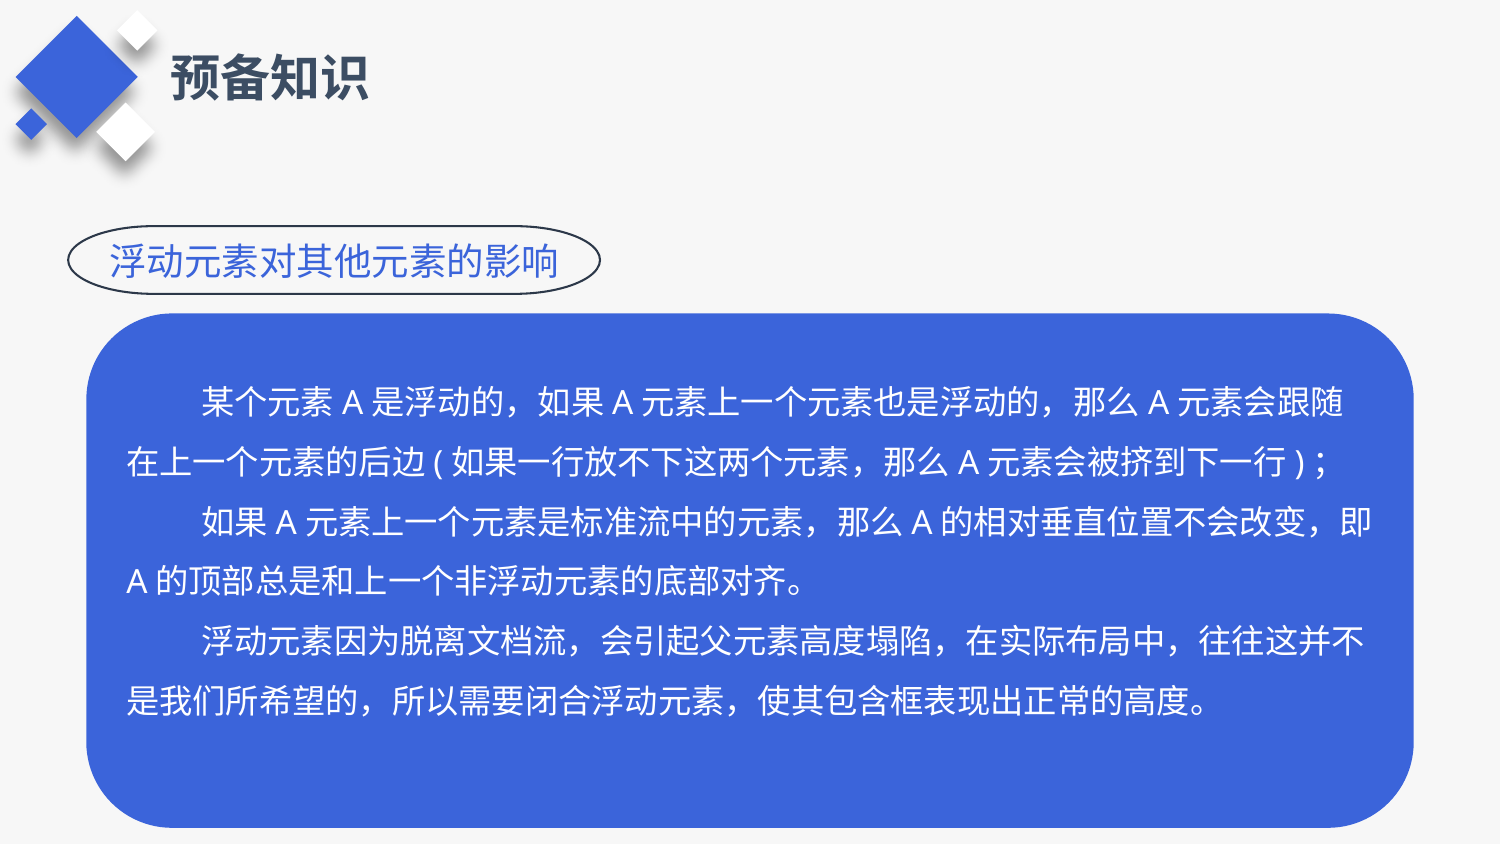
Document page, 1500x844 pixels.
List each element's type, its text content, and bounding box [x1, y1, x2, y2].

text_box [115, 8, 159, 53]
text_box 预备知识 [155, 39, 386, 114]
text_box 浮动元素对其他元素的影响 [67, 225, 602, 295]
text_box [13, 106, 49, 142]
text_box [14, 14, 140, 140]
text_box 某个元素A是浮动的，如果A元素上一个元素也是浮动的，那么A元素会跟随在上一个元素的后边(如果一行放不下这两个元素，那么A元素会被挤到下一行)； 如果A元素上一个元素是标准流中的元素，那么A的相对垂直位置不会改变，即A的顶部总是和上一个非浮动元素的底部对齐。 浮动元素因为脱离文档流，会引起父元素高度塌陷，在实际布局中，往往这并不是我们所希望的，所以需要闭合浮动元素，使其包含框表现出正常的高度。 [85, 312, 1415, 829]
text_box [94, 101, 157, 163]
